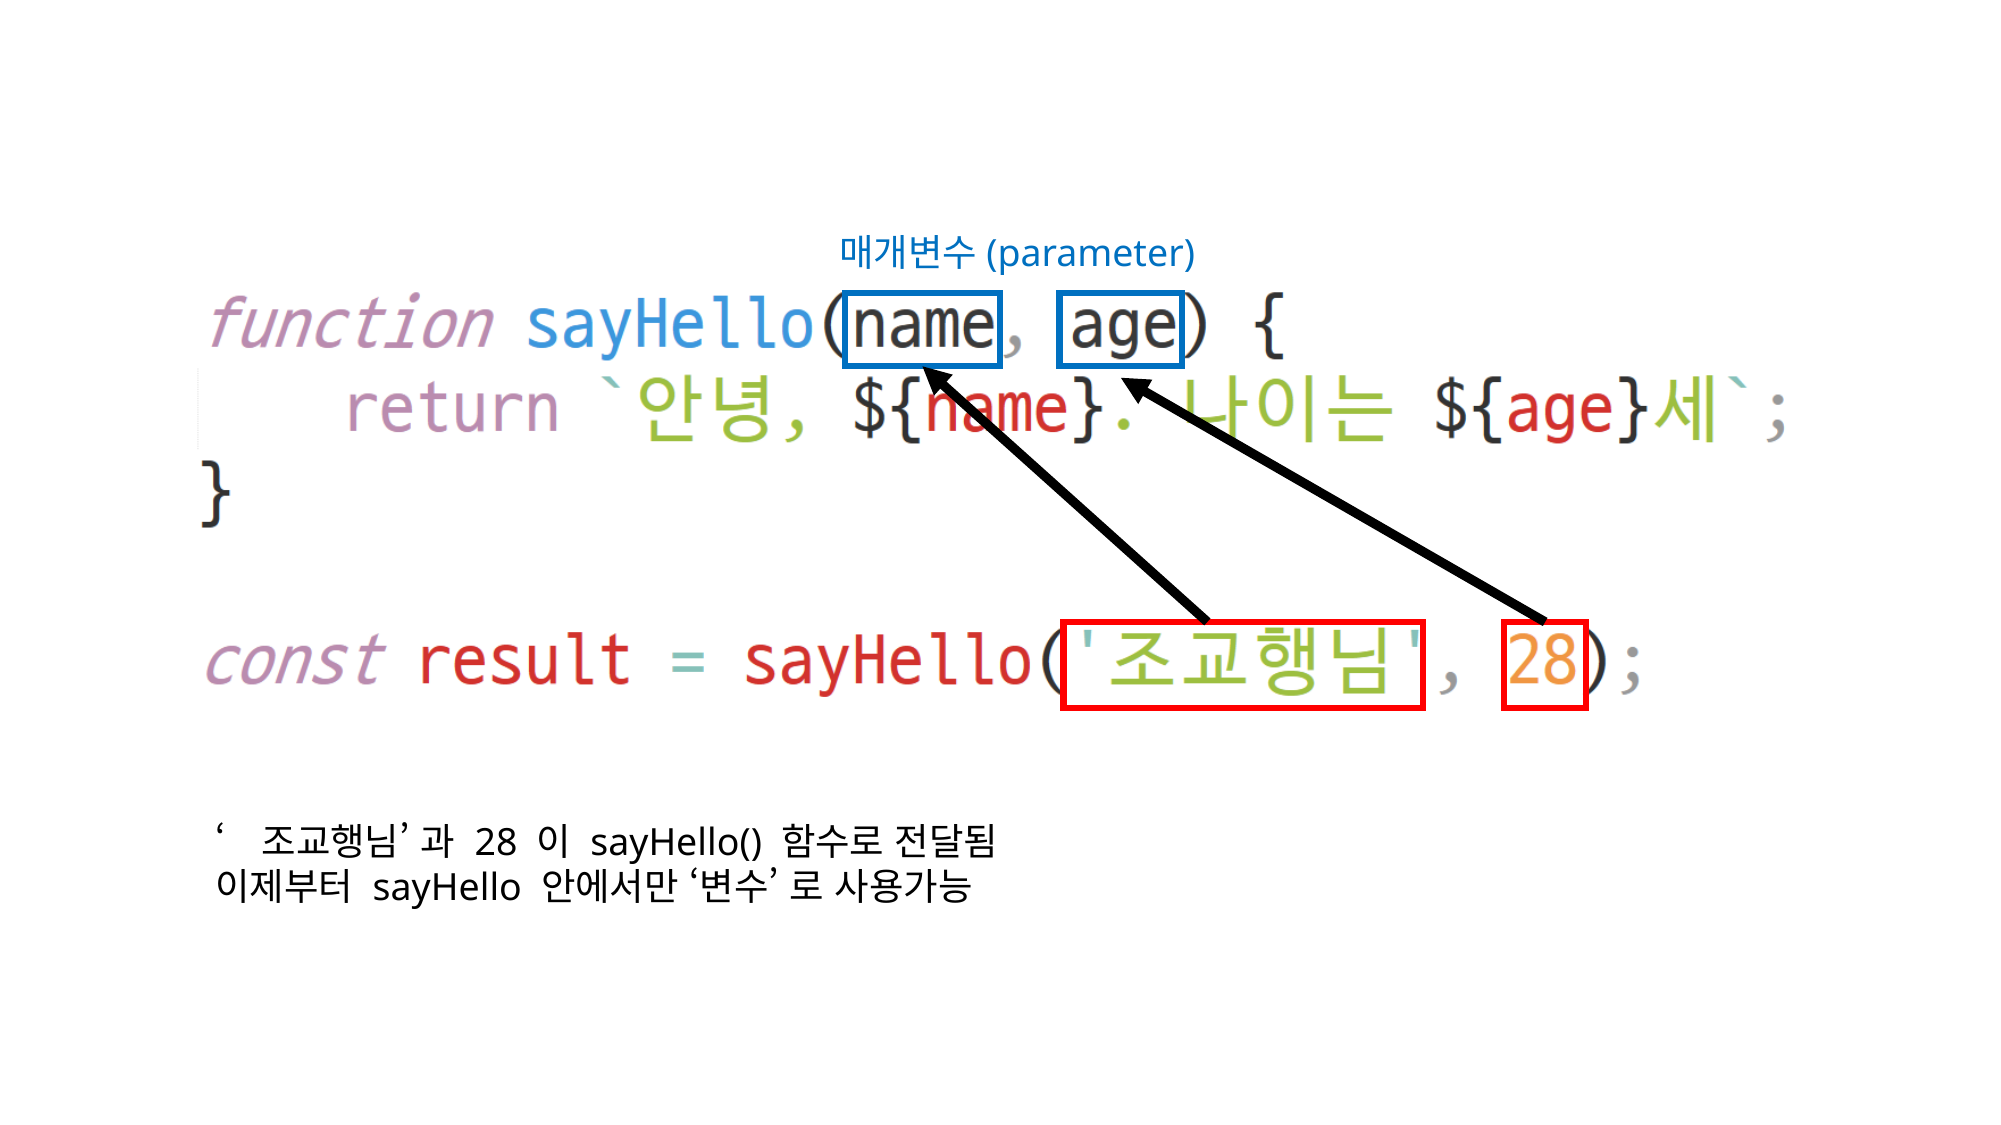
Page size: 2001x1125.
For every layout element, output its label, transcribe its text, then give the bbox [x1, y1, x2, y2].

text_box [922, 366, 1208, 622]
text_box 매개변수(parameter) [824, 221, 1210, 273]
picture [193, 273, 1801, 722]
text_box ‘조교행님’ 과 28 이 sayHello() 함수로 전달됨 이제부터 sayHello 안에서만 ‘변수’ 로 사용가능 [200, 810, 1014, 916]
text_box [1120, 377, 1546, 622]
